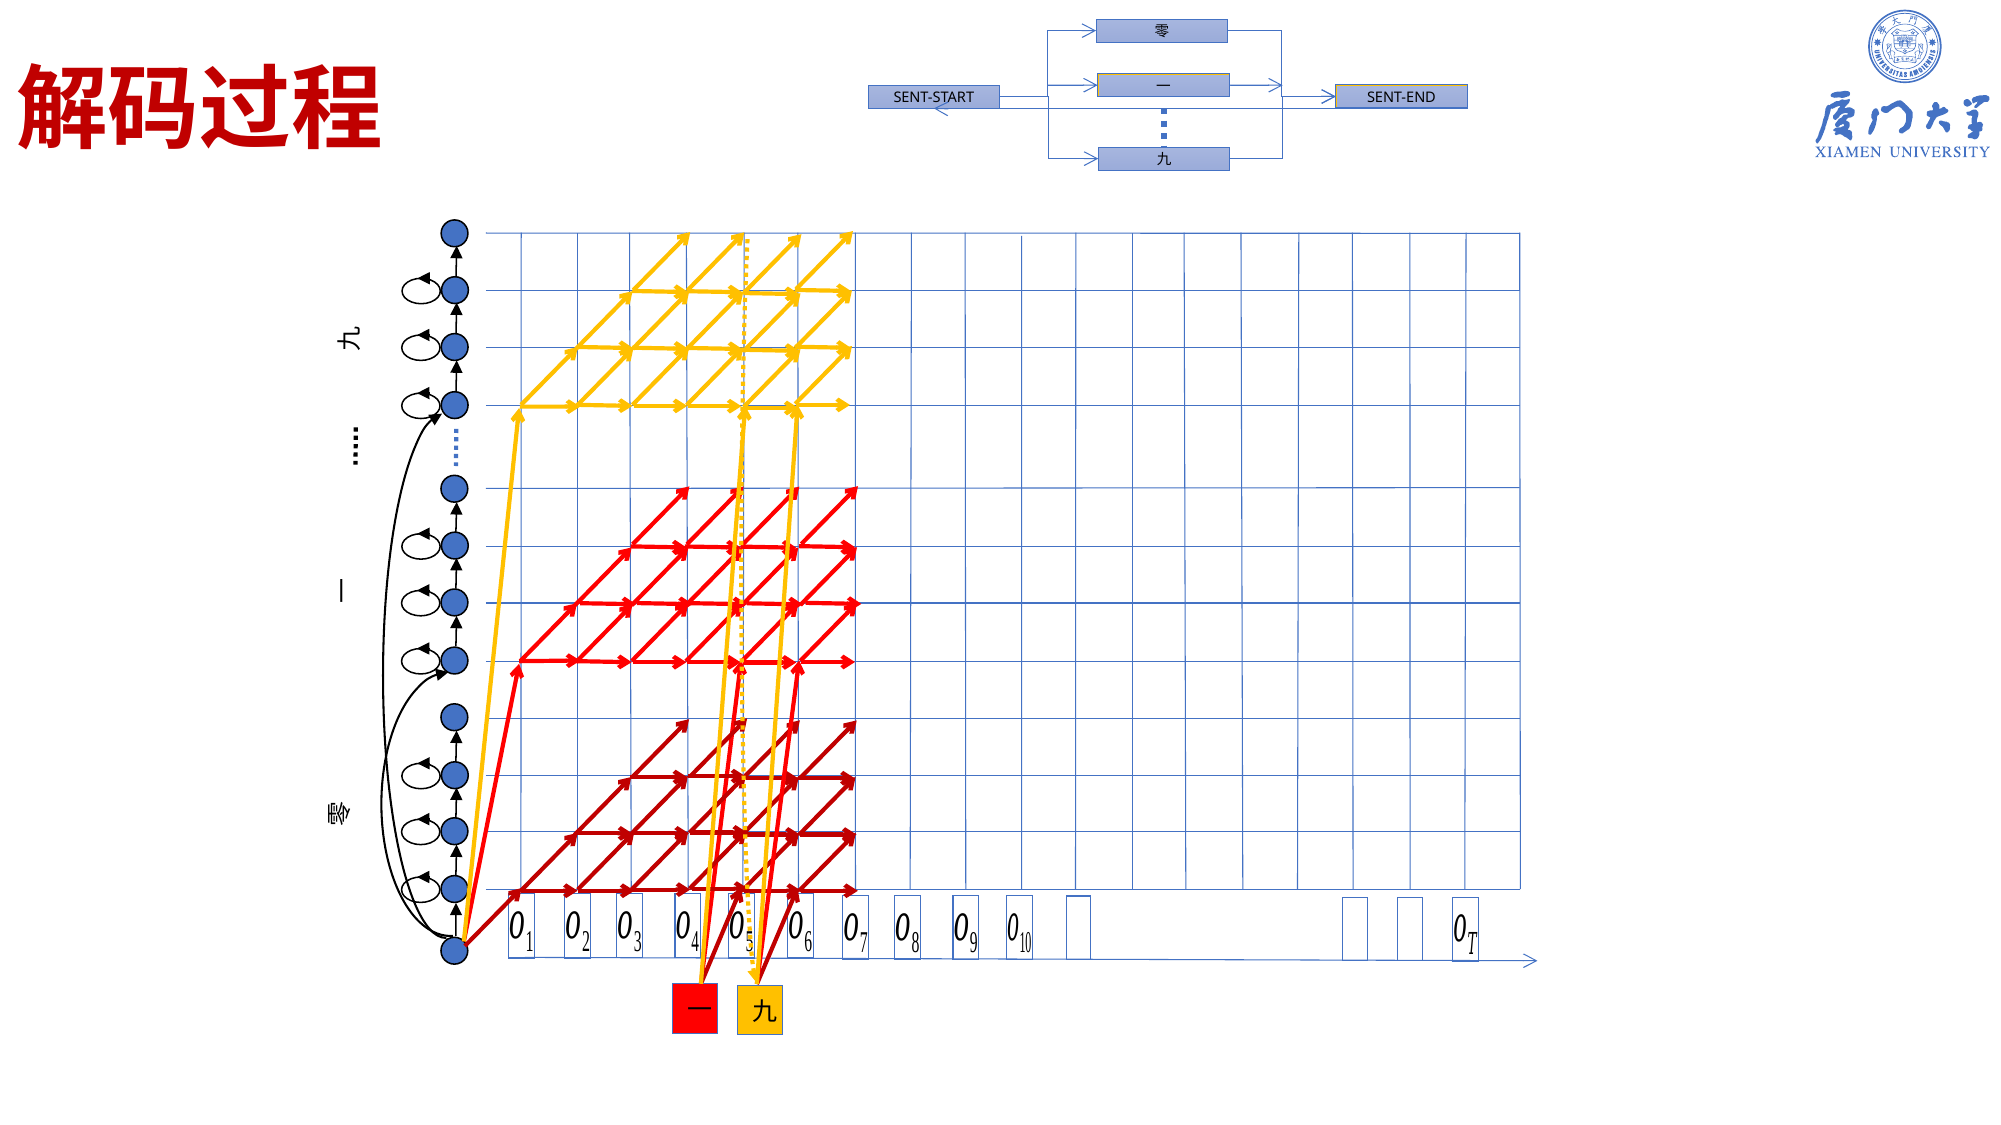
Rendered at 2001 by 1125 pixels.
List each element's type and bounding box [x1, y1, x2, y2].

text_box [326, 325, 388, 367]
title [1, 3, 1727, 221]
text_box [380, 219, 1538, 1035]
text_box [319, 578, 380, 619]
text_box [868, 19, 1468, 171]
text_box [316, 801, 377, 842]
